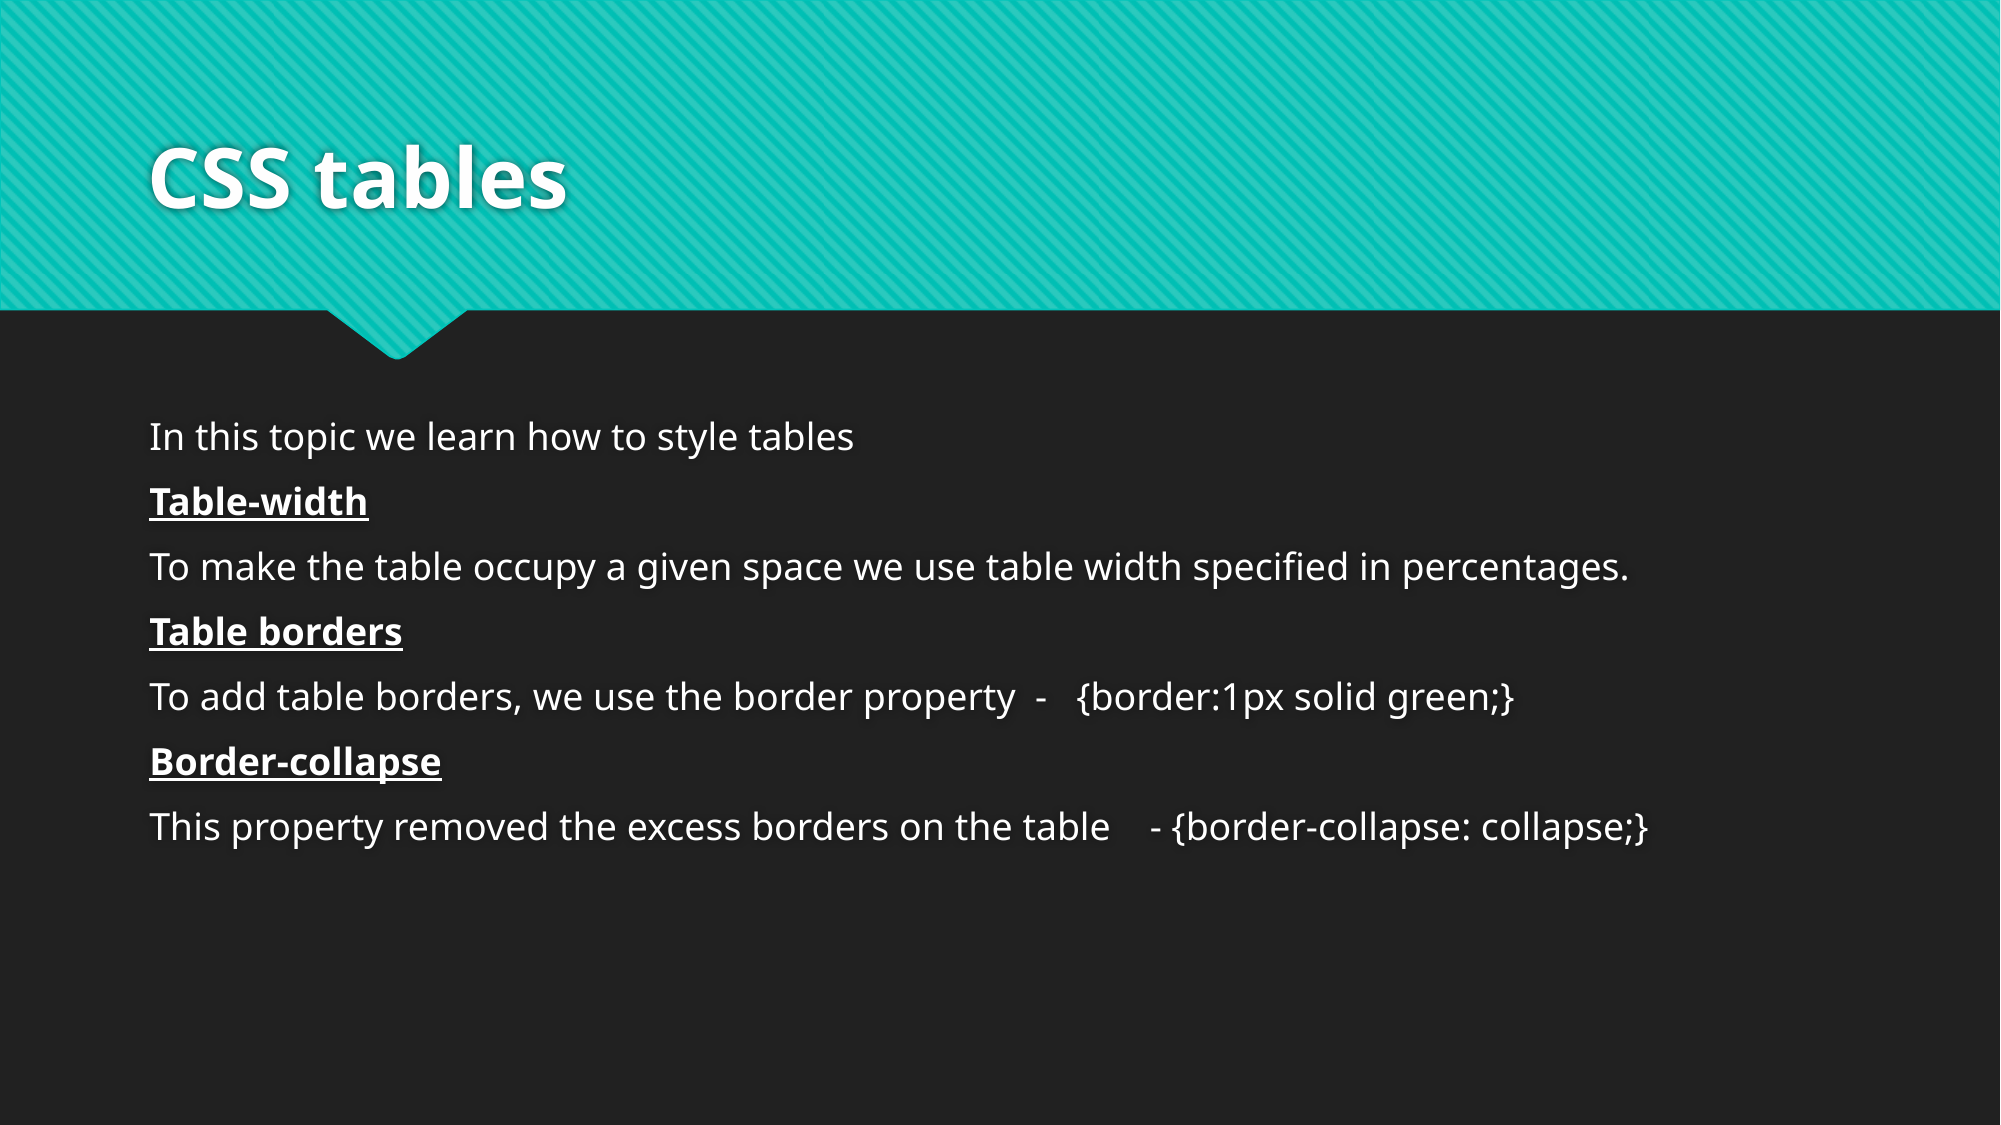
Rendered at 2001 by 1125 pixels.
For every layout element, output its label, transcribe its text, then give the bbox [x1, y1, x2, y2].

list In this topic we learn how to style tables Table-width To make the table occupy a given space we use table width specified in percentages. Table borders To add table borders, we use the border property - {border:1px solid green;} Border-collapse This property removed the excess borders on the table - {border-collapse: collapse;} [134, 364, 1866, 962]
title CSS tables [132, 73, 1868, 233]
